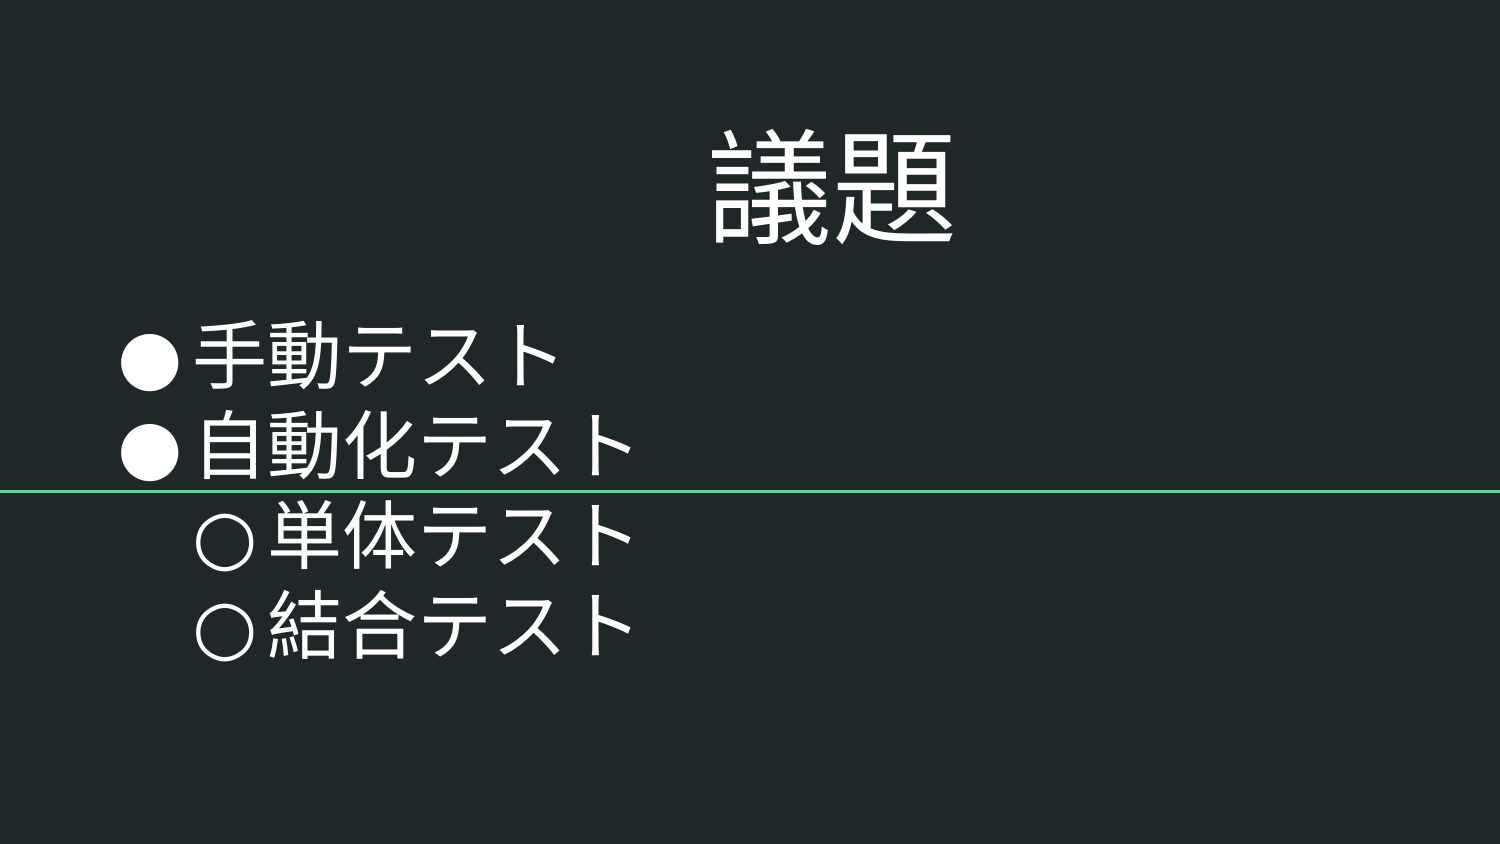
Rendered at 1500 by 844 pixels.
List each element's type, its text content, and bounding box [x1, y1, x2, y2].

title 議題 [128, 94, 1462, 252]
title 手動テスト 自動化テスト 単体テスト 結合テスト [102, 293, 1435, 719]
